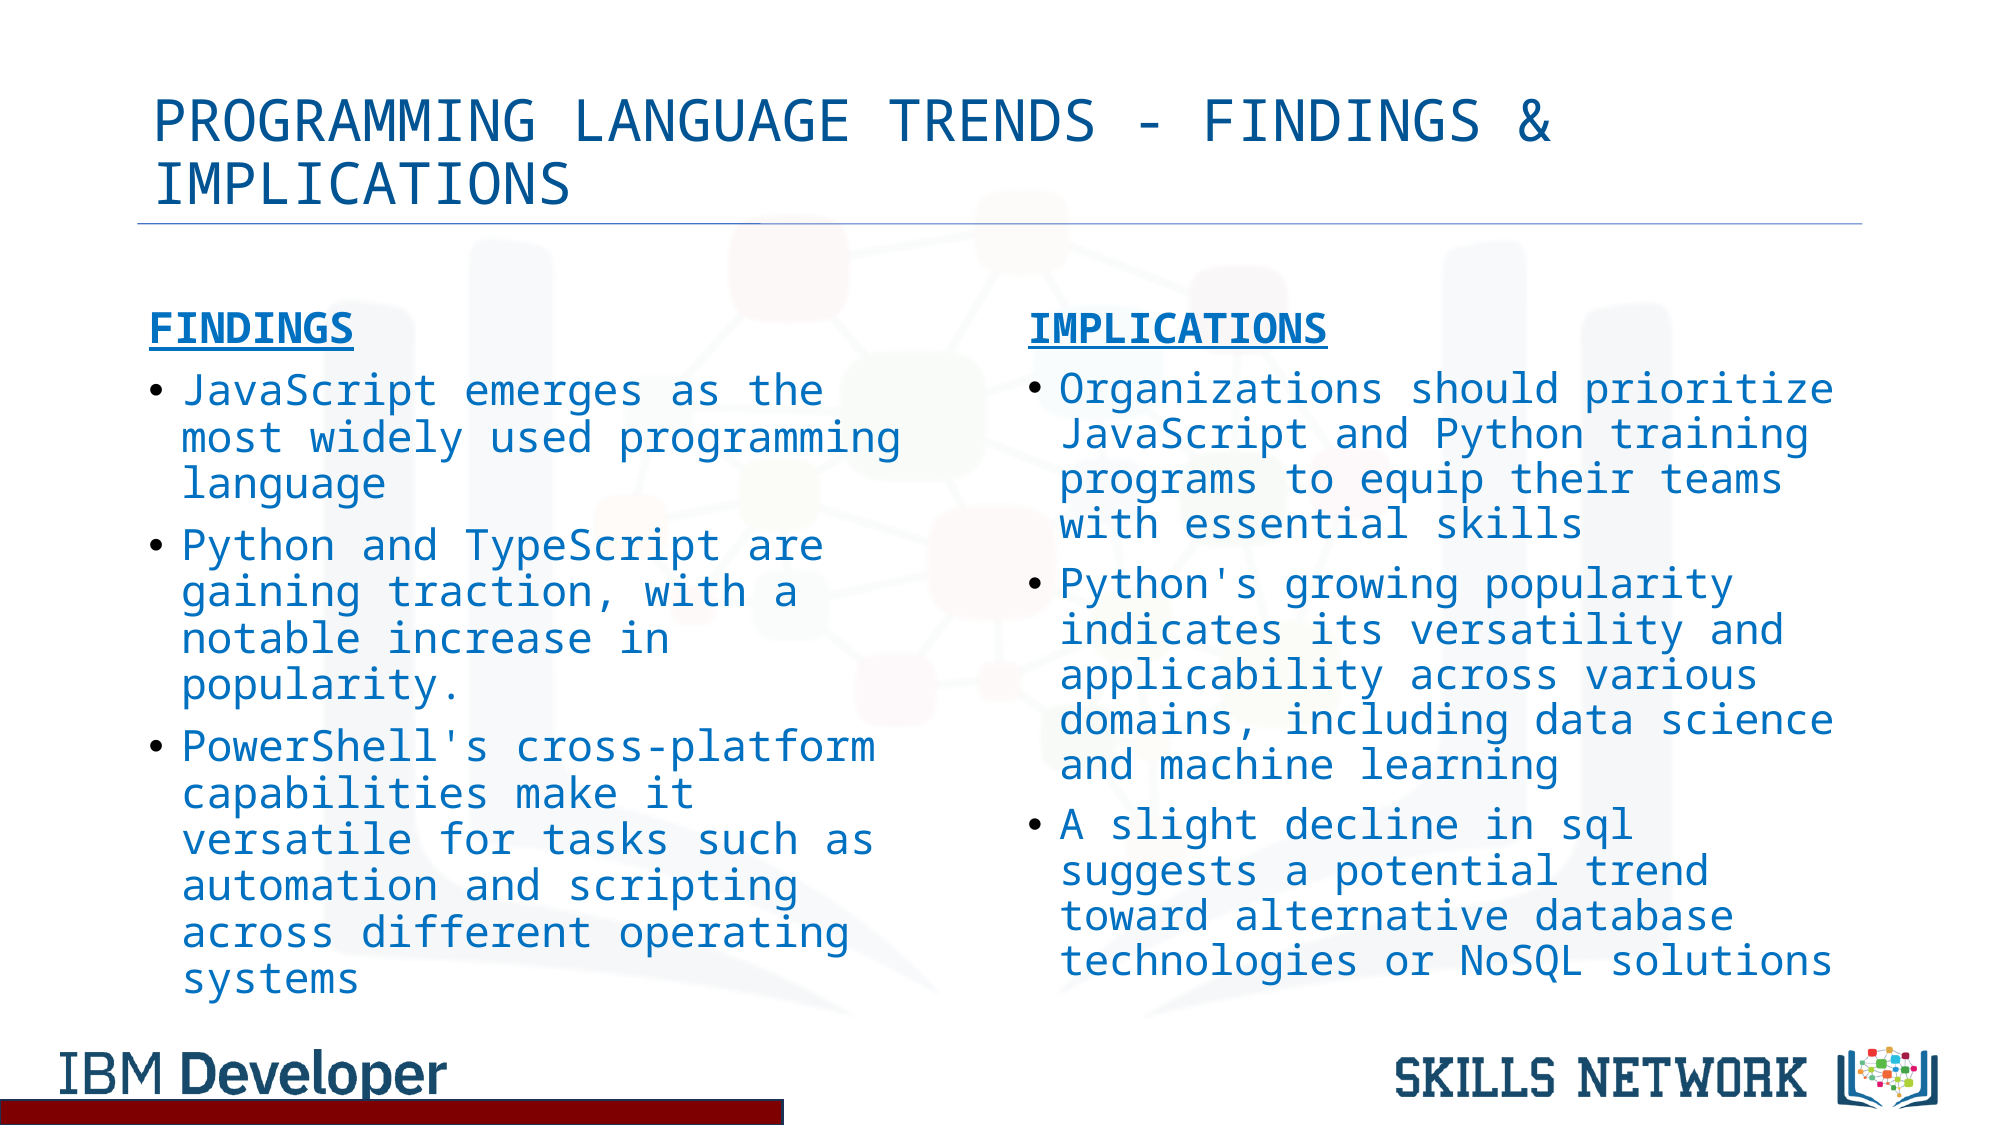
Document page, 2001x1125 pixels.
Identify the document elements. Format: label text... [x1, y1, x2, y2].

list IMPLICATIONS Organizations should prioritize JavaScript and Python training programs to equip their teams with essential skills Python's growing popularity indicates its versatility and applicability across various domains, including data science and machine learning A slight decline in sql suggests a potential trend toward alternative database technologies or NoSQL solutions [1012, 299, 1863, 1014]
list FINDINGS JavaScript emerges as the most widely used programming language Python and TypeScript are gaining traction, with a notable increase in popularity. PowerShell's cross-platform capabilities make it versatile for tasks such as automation and scripting across different operating systems [133, 299, 918, 1014]
text_box [0, 1099, 784, 1125]
title PROGRAMMING LANGUAGE TRENDS - FINDINGS & IMPLICATIONS [137, 77, 1863, 231]
picture [55, 1045, 459, 1099]
picture [1390, 1045, 1945, 1111]
